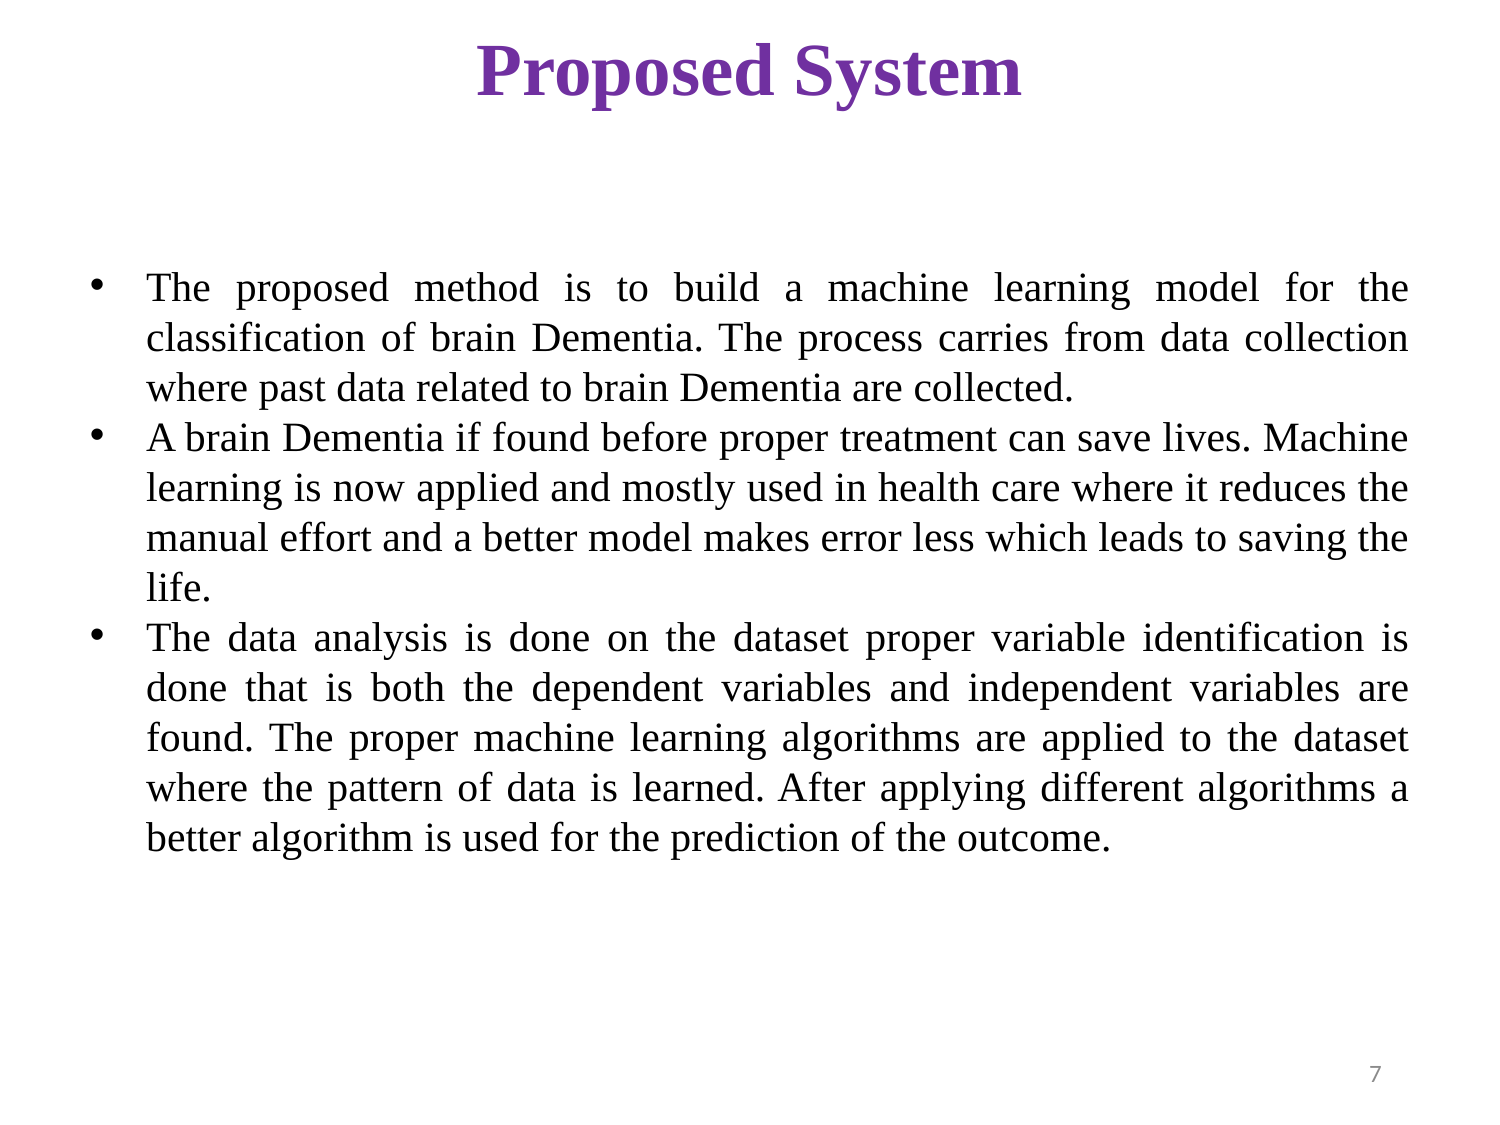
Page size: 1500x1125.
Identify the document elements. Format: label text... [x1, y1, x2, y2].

title Proposed System [103, 27, 1397, 115]
text_box The proposed method is to build a machine learning model for the classification of brain Dementia. The process carries from data collection where past data related to brain Dementia are collected. A brain Dementia if found before proper treatment can save lives. Machine learning is now applied and mostly used in health care where it reduces the manual effort and a better model makes error less which leads to saving the life. The data analysis is done on the dataset proper variable identification is done that is both the dependent variables and independent variables are found. The proper machine learning algorithms are applied to the dataset where the pattern of data is learned. After applying different algorithms a better algorithm is used for the prediction of the outcome. [74, 251, 1425, 867]
slide_number 7 [1059, 1042, 1397, 1103]
